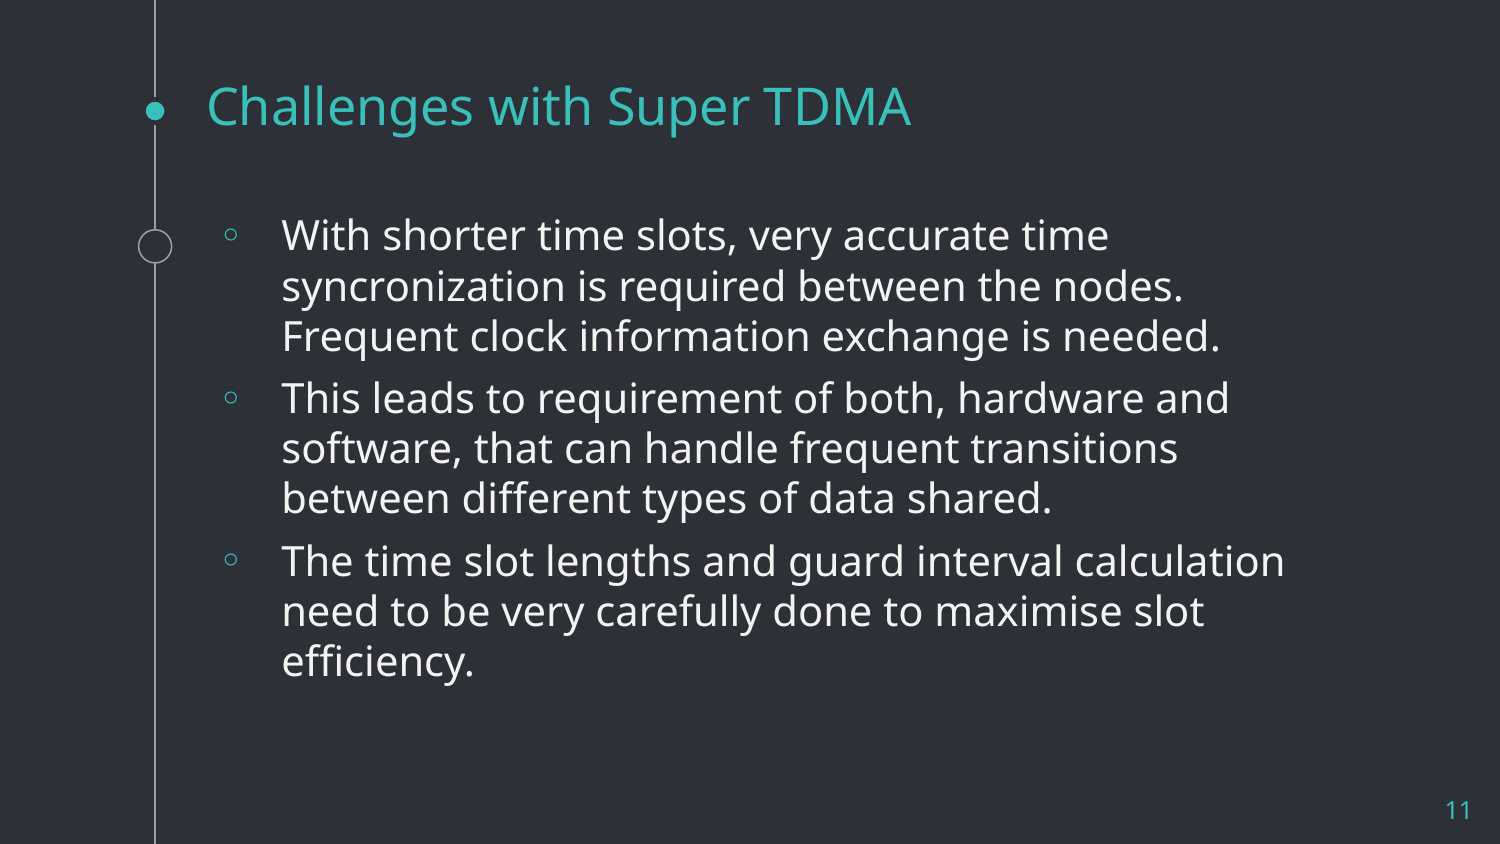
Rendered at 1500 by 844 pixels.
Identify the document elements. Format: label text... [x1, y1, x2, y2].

slide_number 11 [1398, 779, 1489, 832]
title Challenges with Super TDMA [191, 93, 1317, 151]
list With shorter time slots, very accurate time syncronization is required between the nodes. Frequent clock information exchange is needed. This leads to requirement of both, hardware and software, that can handle frequent transitions between different types of data shared. The time slot lengths and guard interval calculation need to be very carefully done to maximise slot efficiency. [191, 194, 1317, 806]
